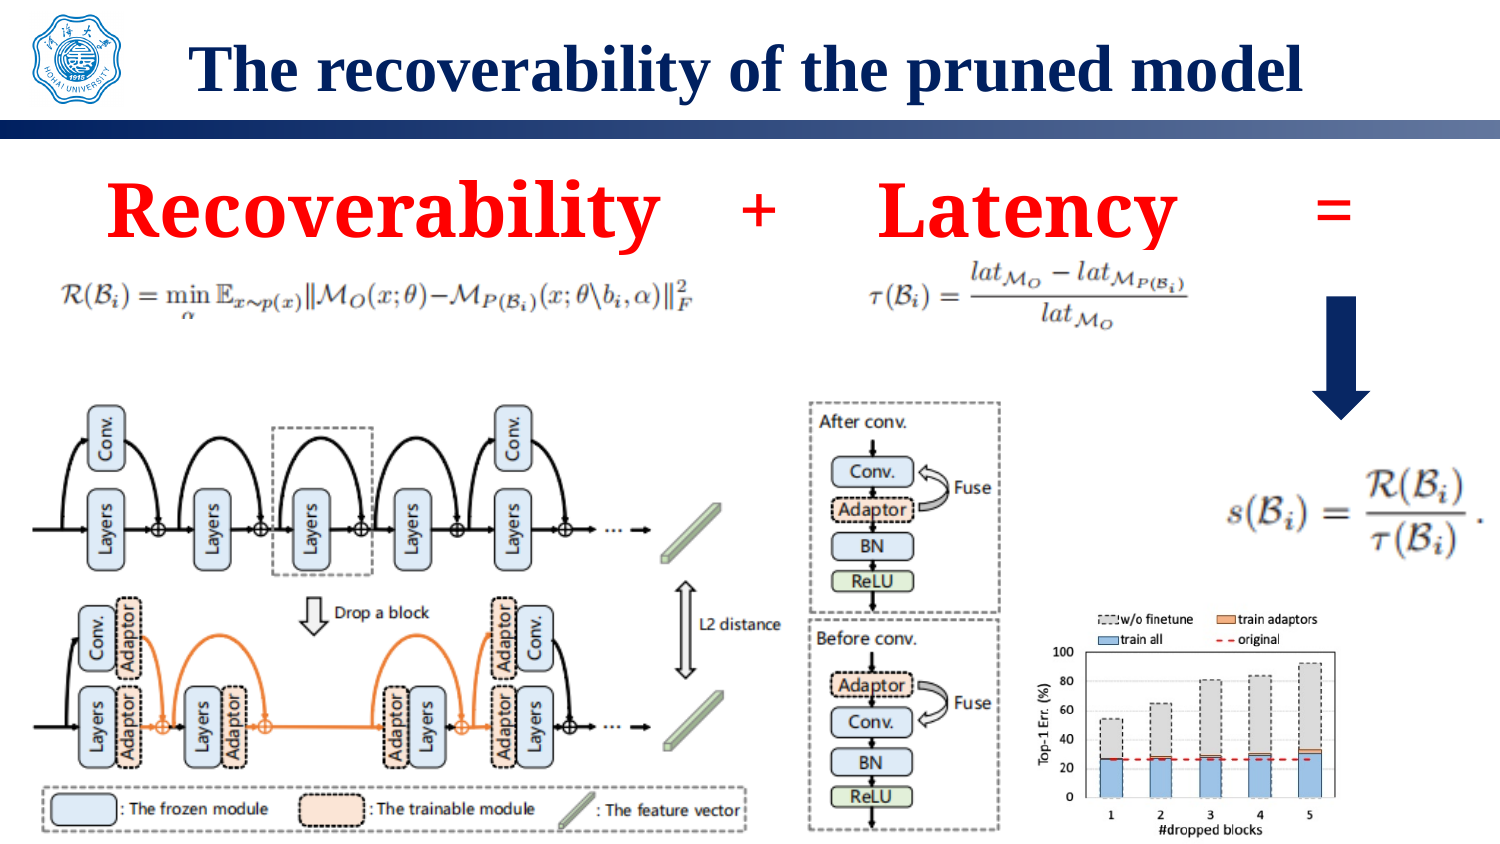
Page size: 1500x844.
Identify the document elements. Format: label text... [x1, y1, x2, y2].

picture [55, 267, 700, 320]
picture [844, 250, 1195, 336]
title The recoverability of the pruned model [11, 17, 1483, 112]
picture [0, 371, 1371, 844]
text_box Recoverability + Latency = [41, 154, 1424, 260]
text_box [1311, 296, 1371, 421]
picture [1193, 450, 1495, 575]
picture [29, 11, 124, 17]
